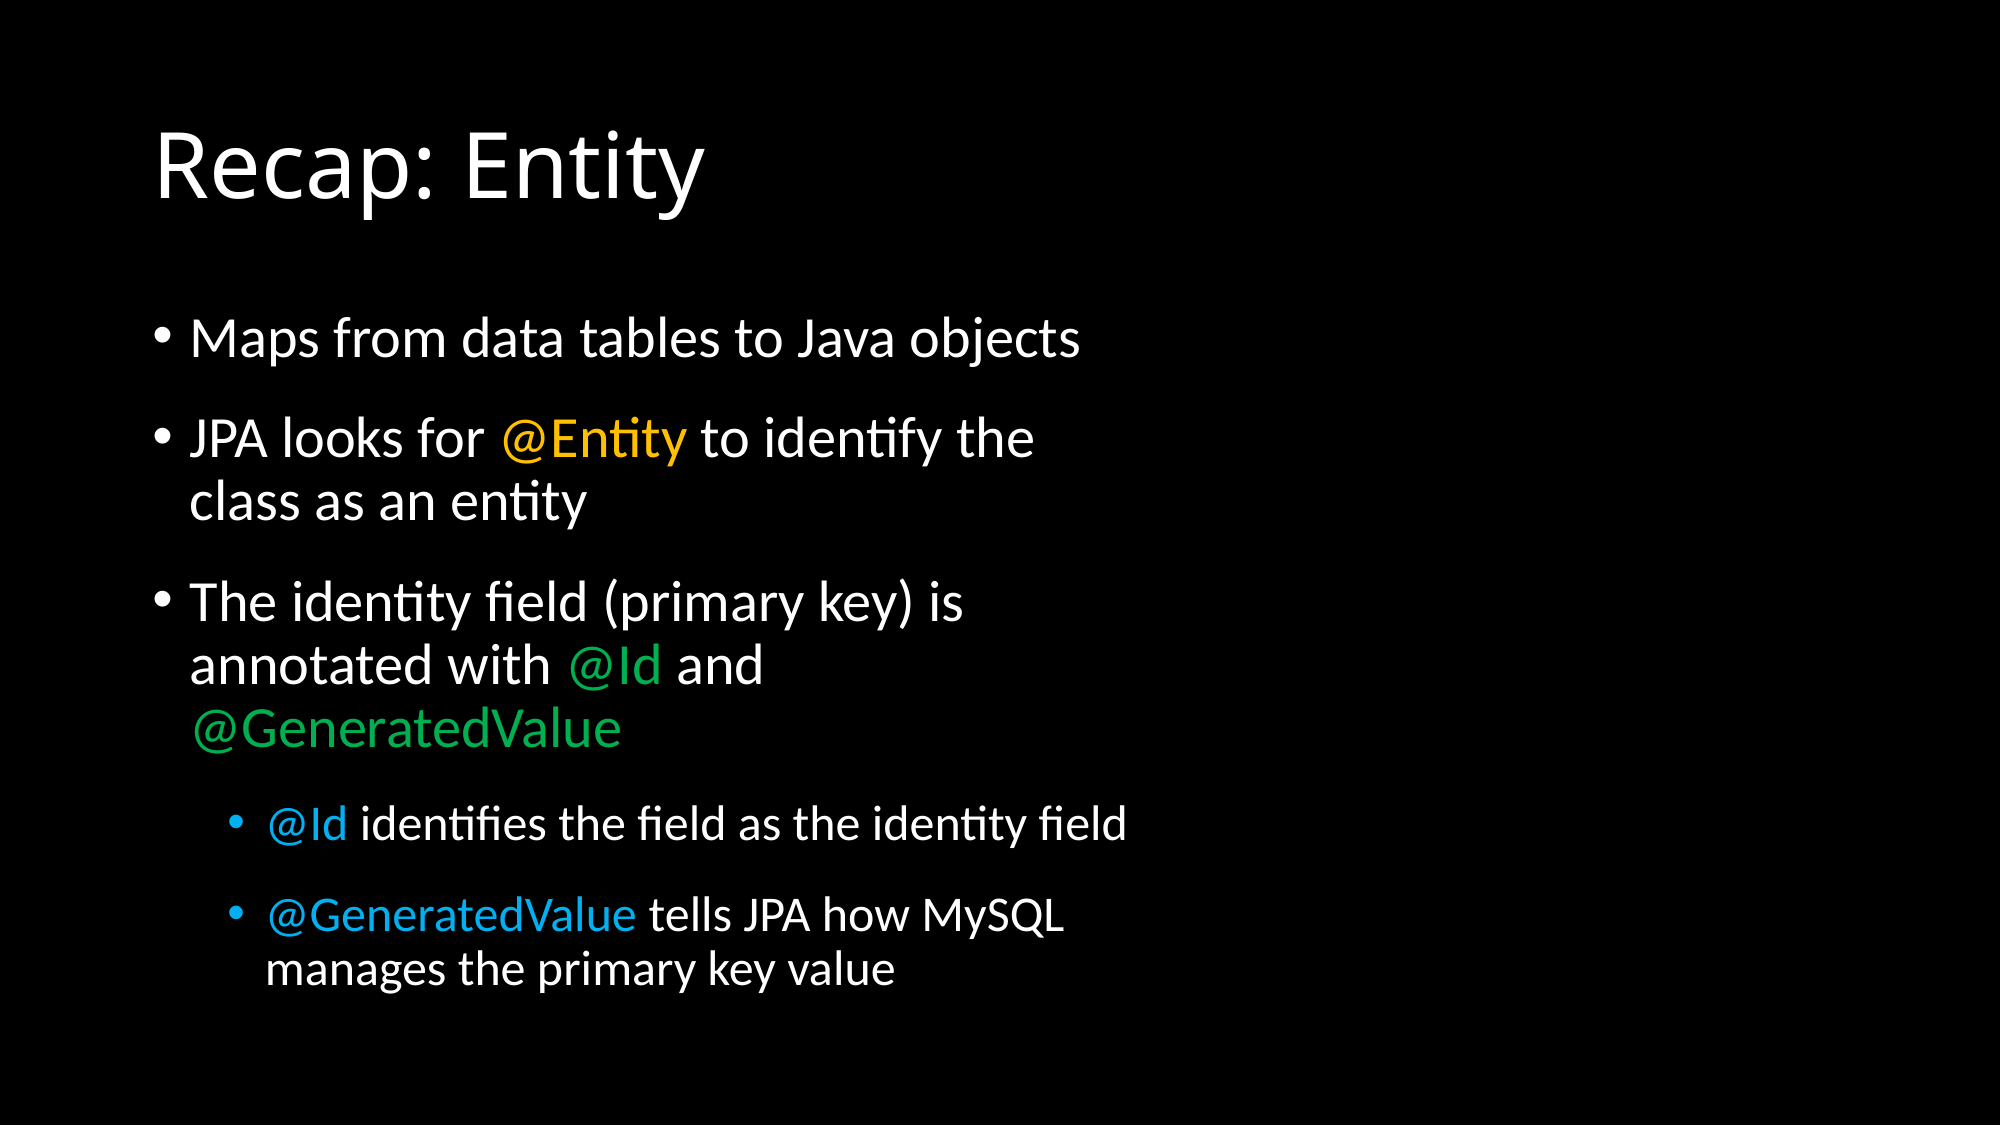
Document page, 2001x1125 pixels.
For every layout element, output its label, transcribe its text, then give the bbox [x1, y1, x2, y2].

title Recap: Entity [137, 59, 1863, 278]
list Maps from data tables to Java objects JPA looks for @Entity to identify the class as an entity The identity field (primary key) is annotated with @Id and @GeneratedValue @Id identifies the field as the identity field @GeneratedValue tells JPA how MySQL manages the primary key value [137, 299, 1174, 1014]
